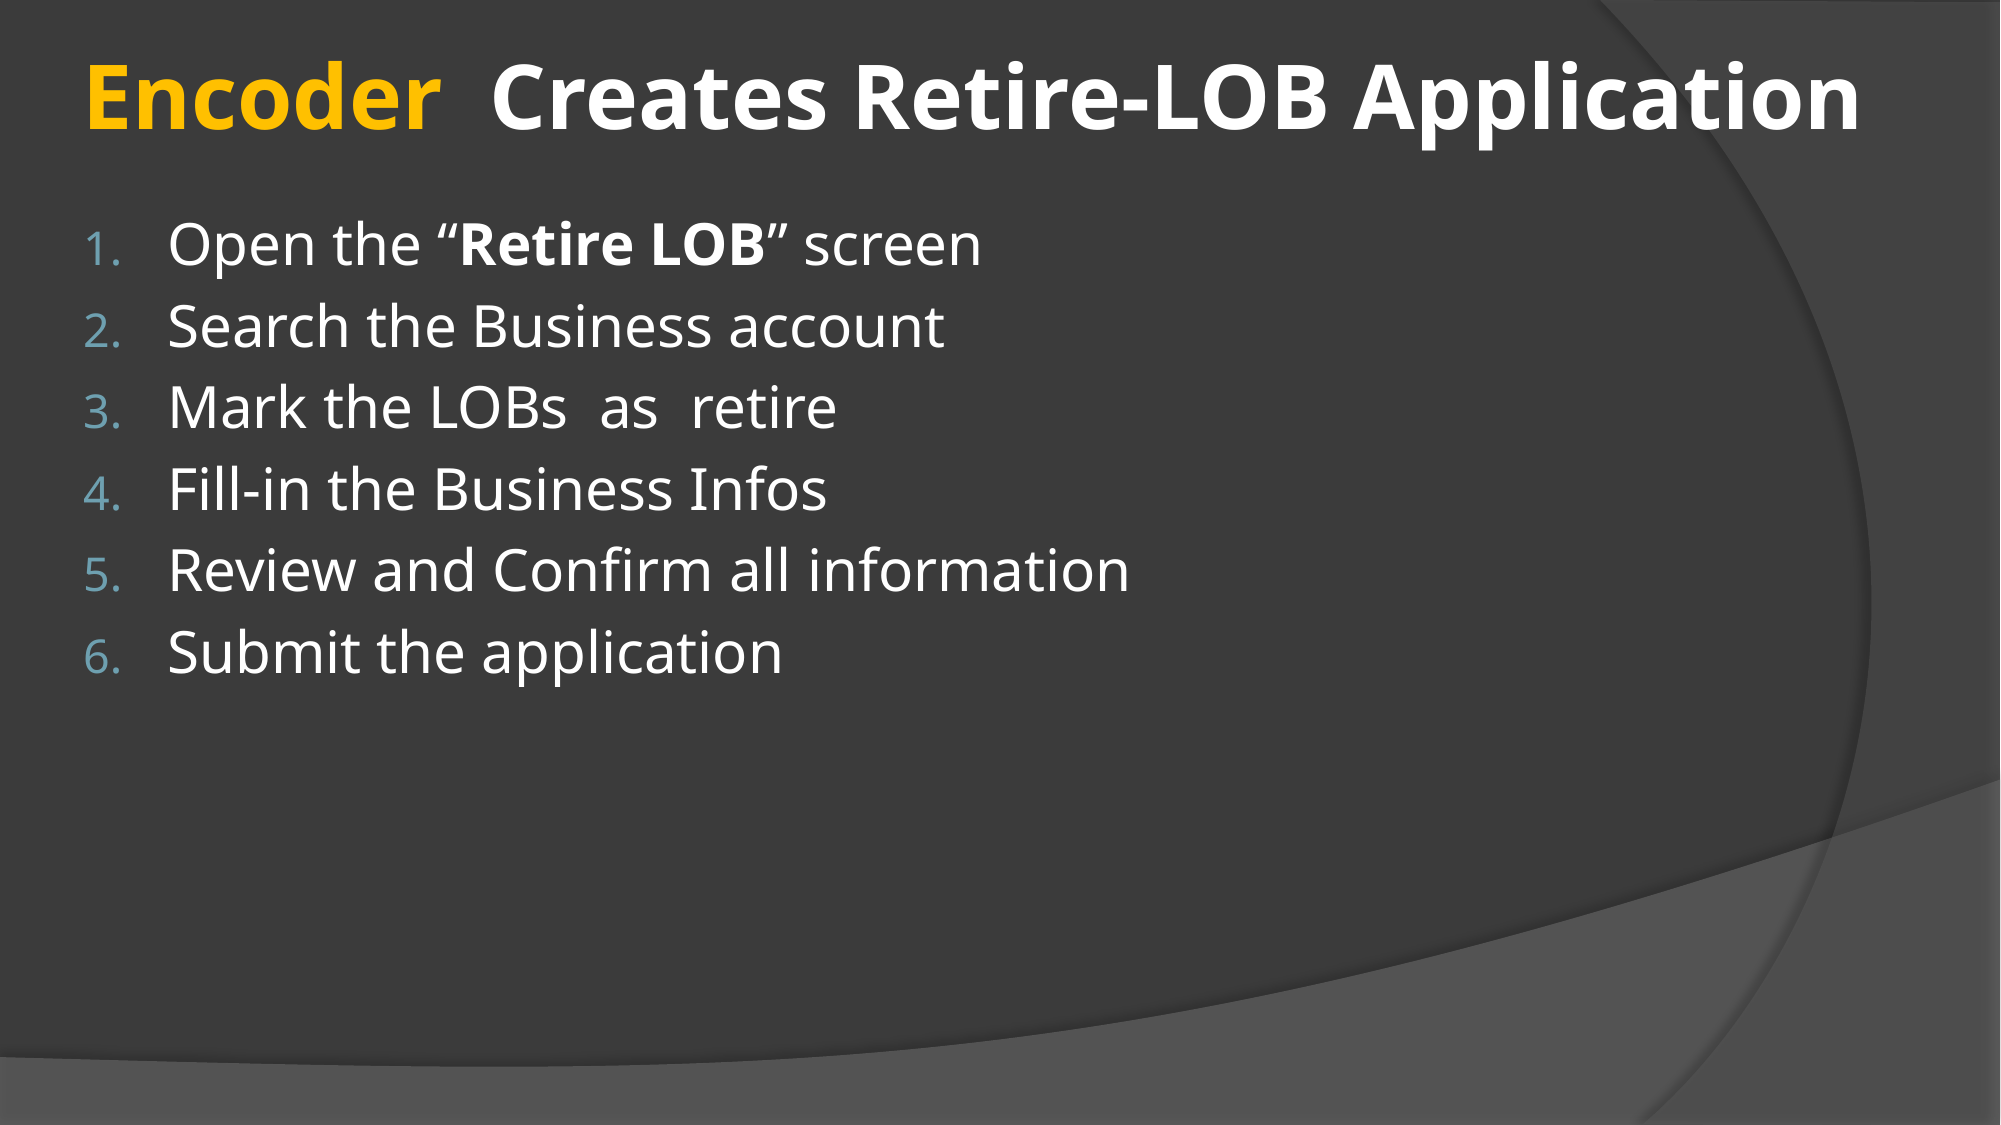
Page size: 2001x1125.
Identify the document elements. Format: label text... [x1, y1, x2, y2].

title Encoder Creates Retire-LOB Application [75, 24, 1963, 163]
list Open the “Retire LOB” screen Search the Business account Mark the LOBs as retire Fill-in the Business Infos Review and Confirm all information Submit the application [62, 200, 1963, 1113]
